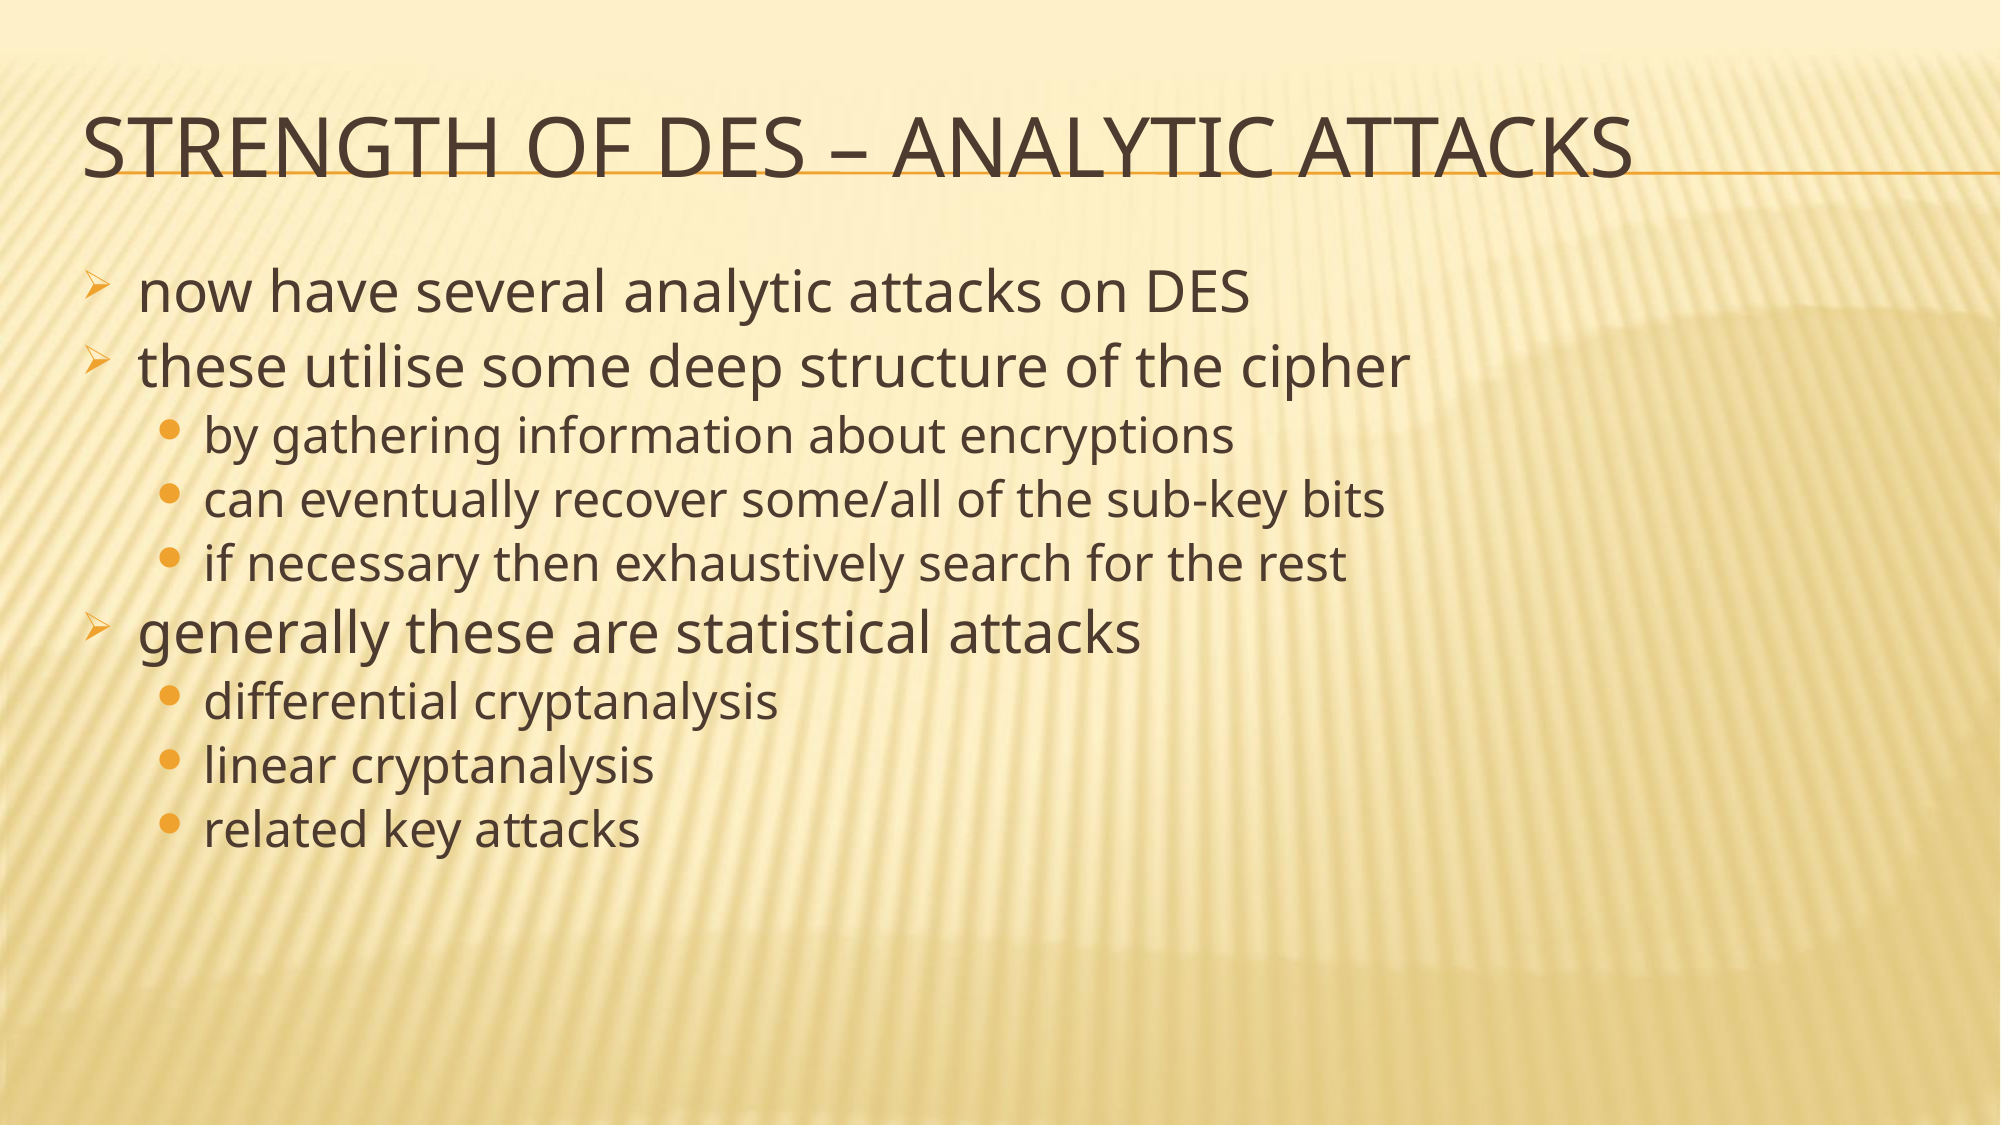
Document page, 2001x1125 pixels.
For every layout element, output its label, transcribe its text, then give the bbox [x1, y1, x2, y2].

picture [0, 0, 2001, 1125]
list now have several analytic attacks on DES these utilise some deep structure of the cipher by gathering information about encryptions can eventually recover some/all of the sub-key bits if necessary then exhaustively search for the rest generally these are statistical attacks differential cryptanalysis linear cryptanalysis related key attacks [66, 254, 1967, 998]
title Strength of DES – Analytic Attacks [66, 75, 1967, 213]
